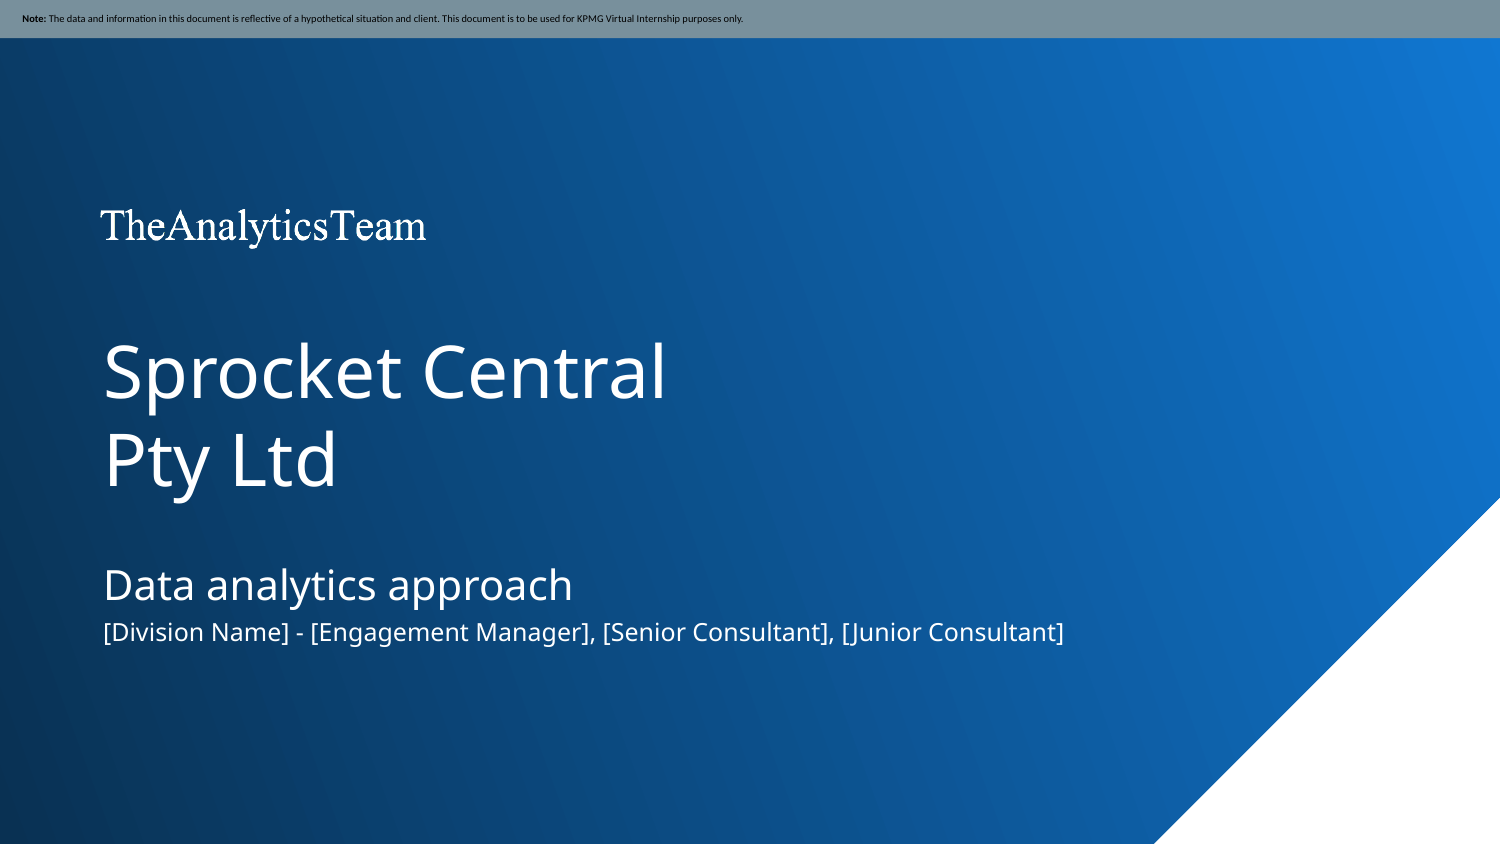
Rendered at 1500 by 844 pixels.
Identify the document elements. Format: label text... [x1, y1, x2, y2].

text_box Sprocket Central Pty Ltd [88, 310, 737, 537]
text_box Data analytics approach [88, 543, 999, 601]
picture [100, 208, 427, 249]
text_box Note: The data and information in this document is reflective of a hypothetical situation and client. This document is to be used for KPMG Virtual Internship purposes only. [0, 0, 1500, 39]
text_box [0, 39, 1500, 844]
text_box [Division Name] - [Engagement Manager], [Senior Consultant], [Junior Consultant] [88, 601, 1114, 667]
